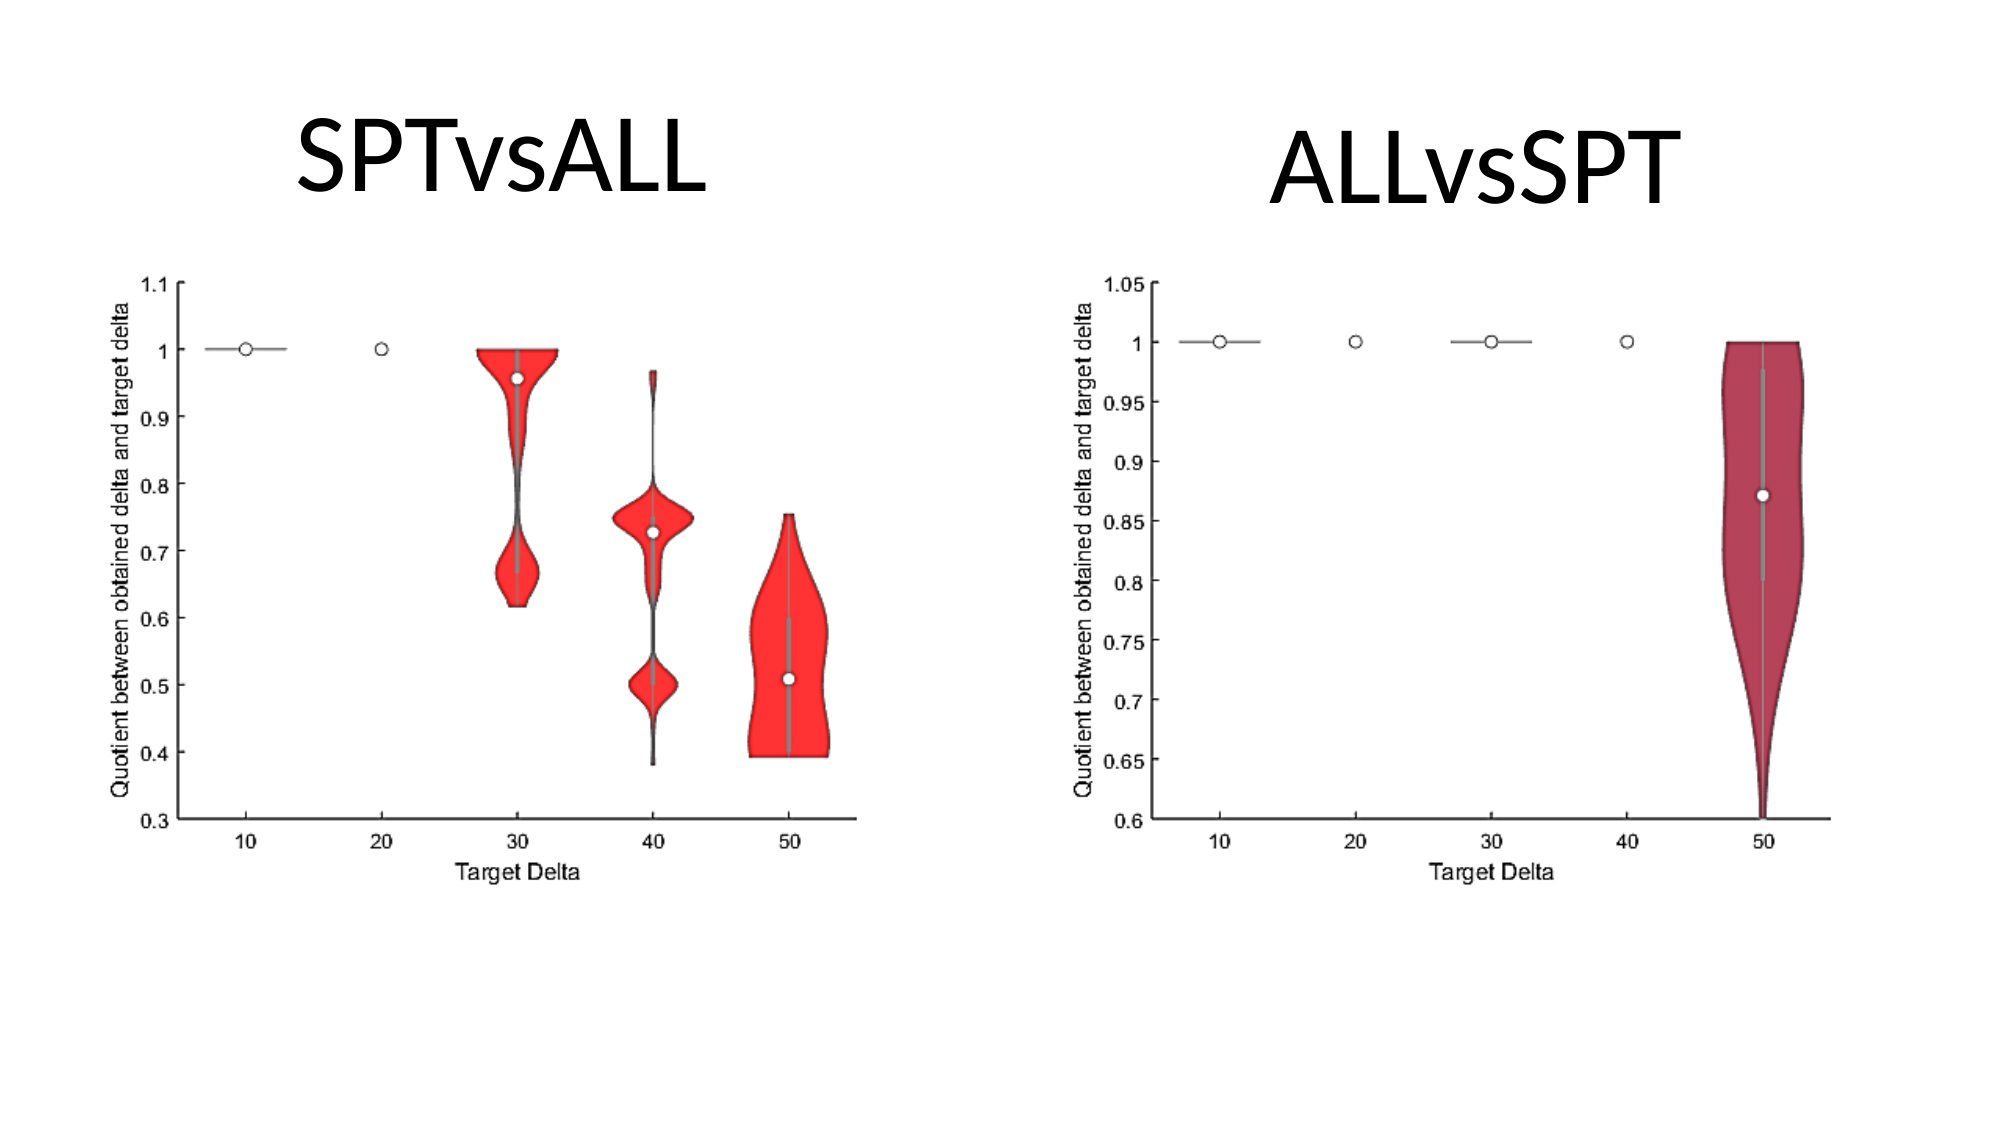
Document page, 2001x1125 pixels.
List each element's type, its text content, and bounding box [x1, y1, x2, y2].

text_box SPTvsALL [280, 71, 724, 221]
picture [1038, 234, 1914, 891]
picture [64, 234, 940, 891]
text_box ALLvsSPT [1254, 83, 1698, 234]
